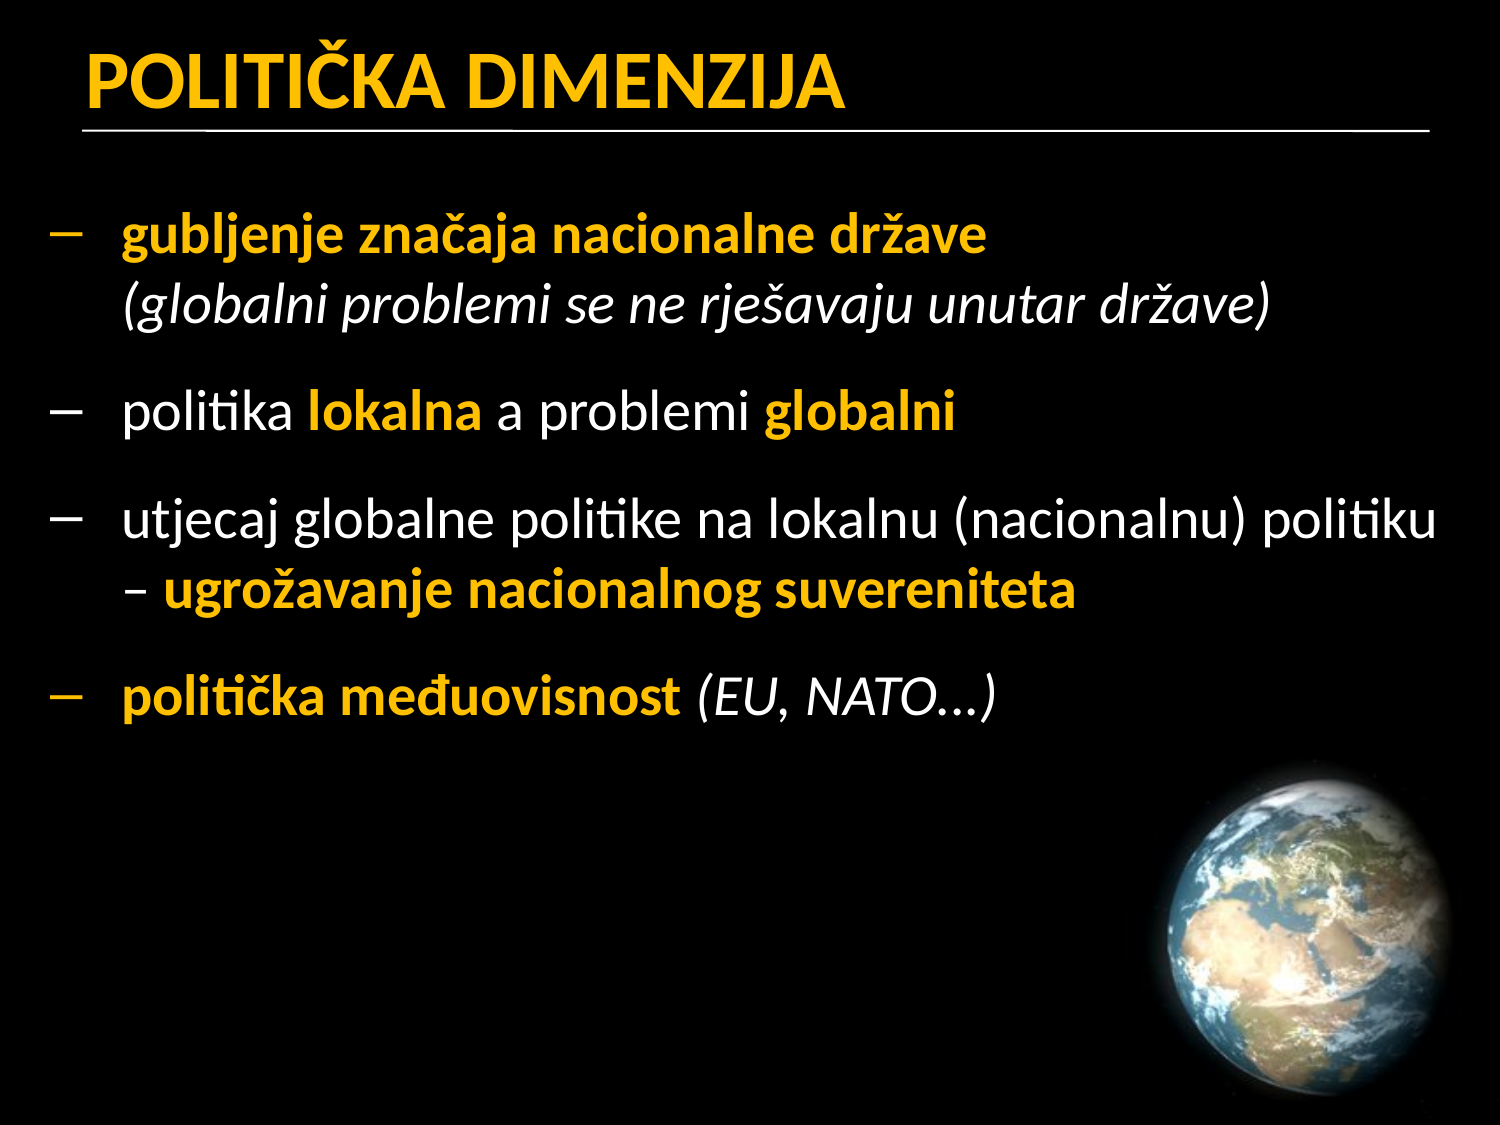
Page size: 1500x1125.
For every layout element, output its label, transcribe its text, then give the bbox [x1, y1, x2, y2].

text_box POLITIČKA DIMENZIJA [70, 11, 1500, 141]
picture [1125, 751, 1500, 1125]
text_box gubljenje značaja nacionalne države (globalni problemi se ne rješavaju unutar države) politika lokalna a problemi globalni utjecaj globalne politike na lokalnu (nacionalnu) politiku – ugrožavanje nacionalnog suvereniteta politička međuovisnost (EU, NATO...) [35, 187, 1477, 1079]
